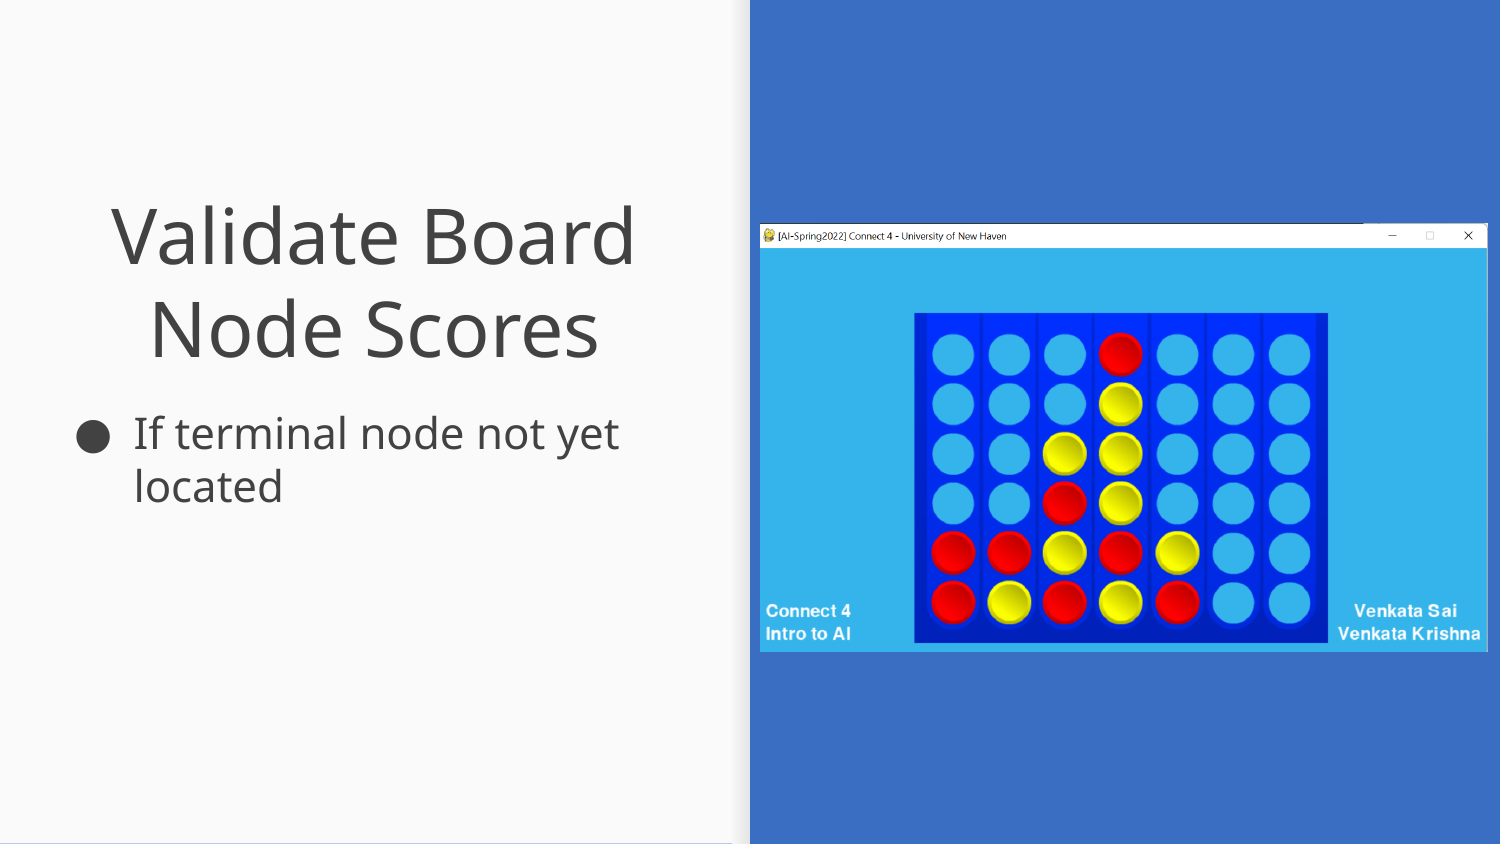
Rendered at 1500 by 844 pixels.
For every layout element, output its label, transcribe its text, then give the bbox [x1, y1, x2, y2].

subtitle If terminal node not yet located [43, 390, 708, 800]
title Validate Board Node Scores [0, 171, 750, 388]
picture [760, 222, 1488, 652]
